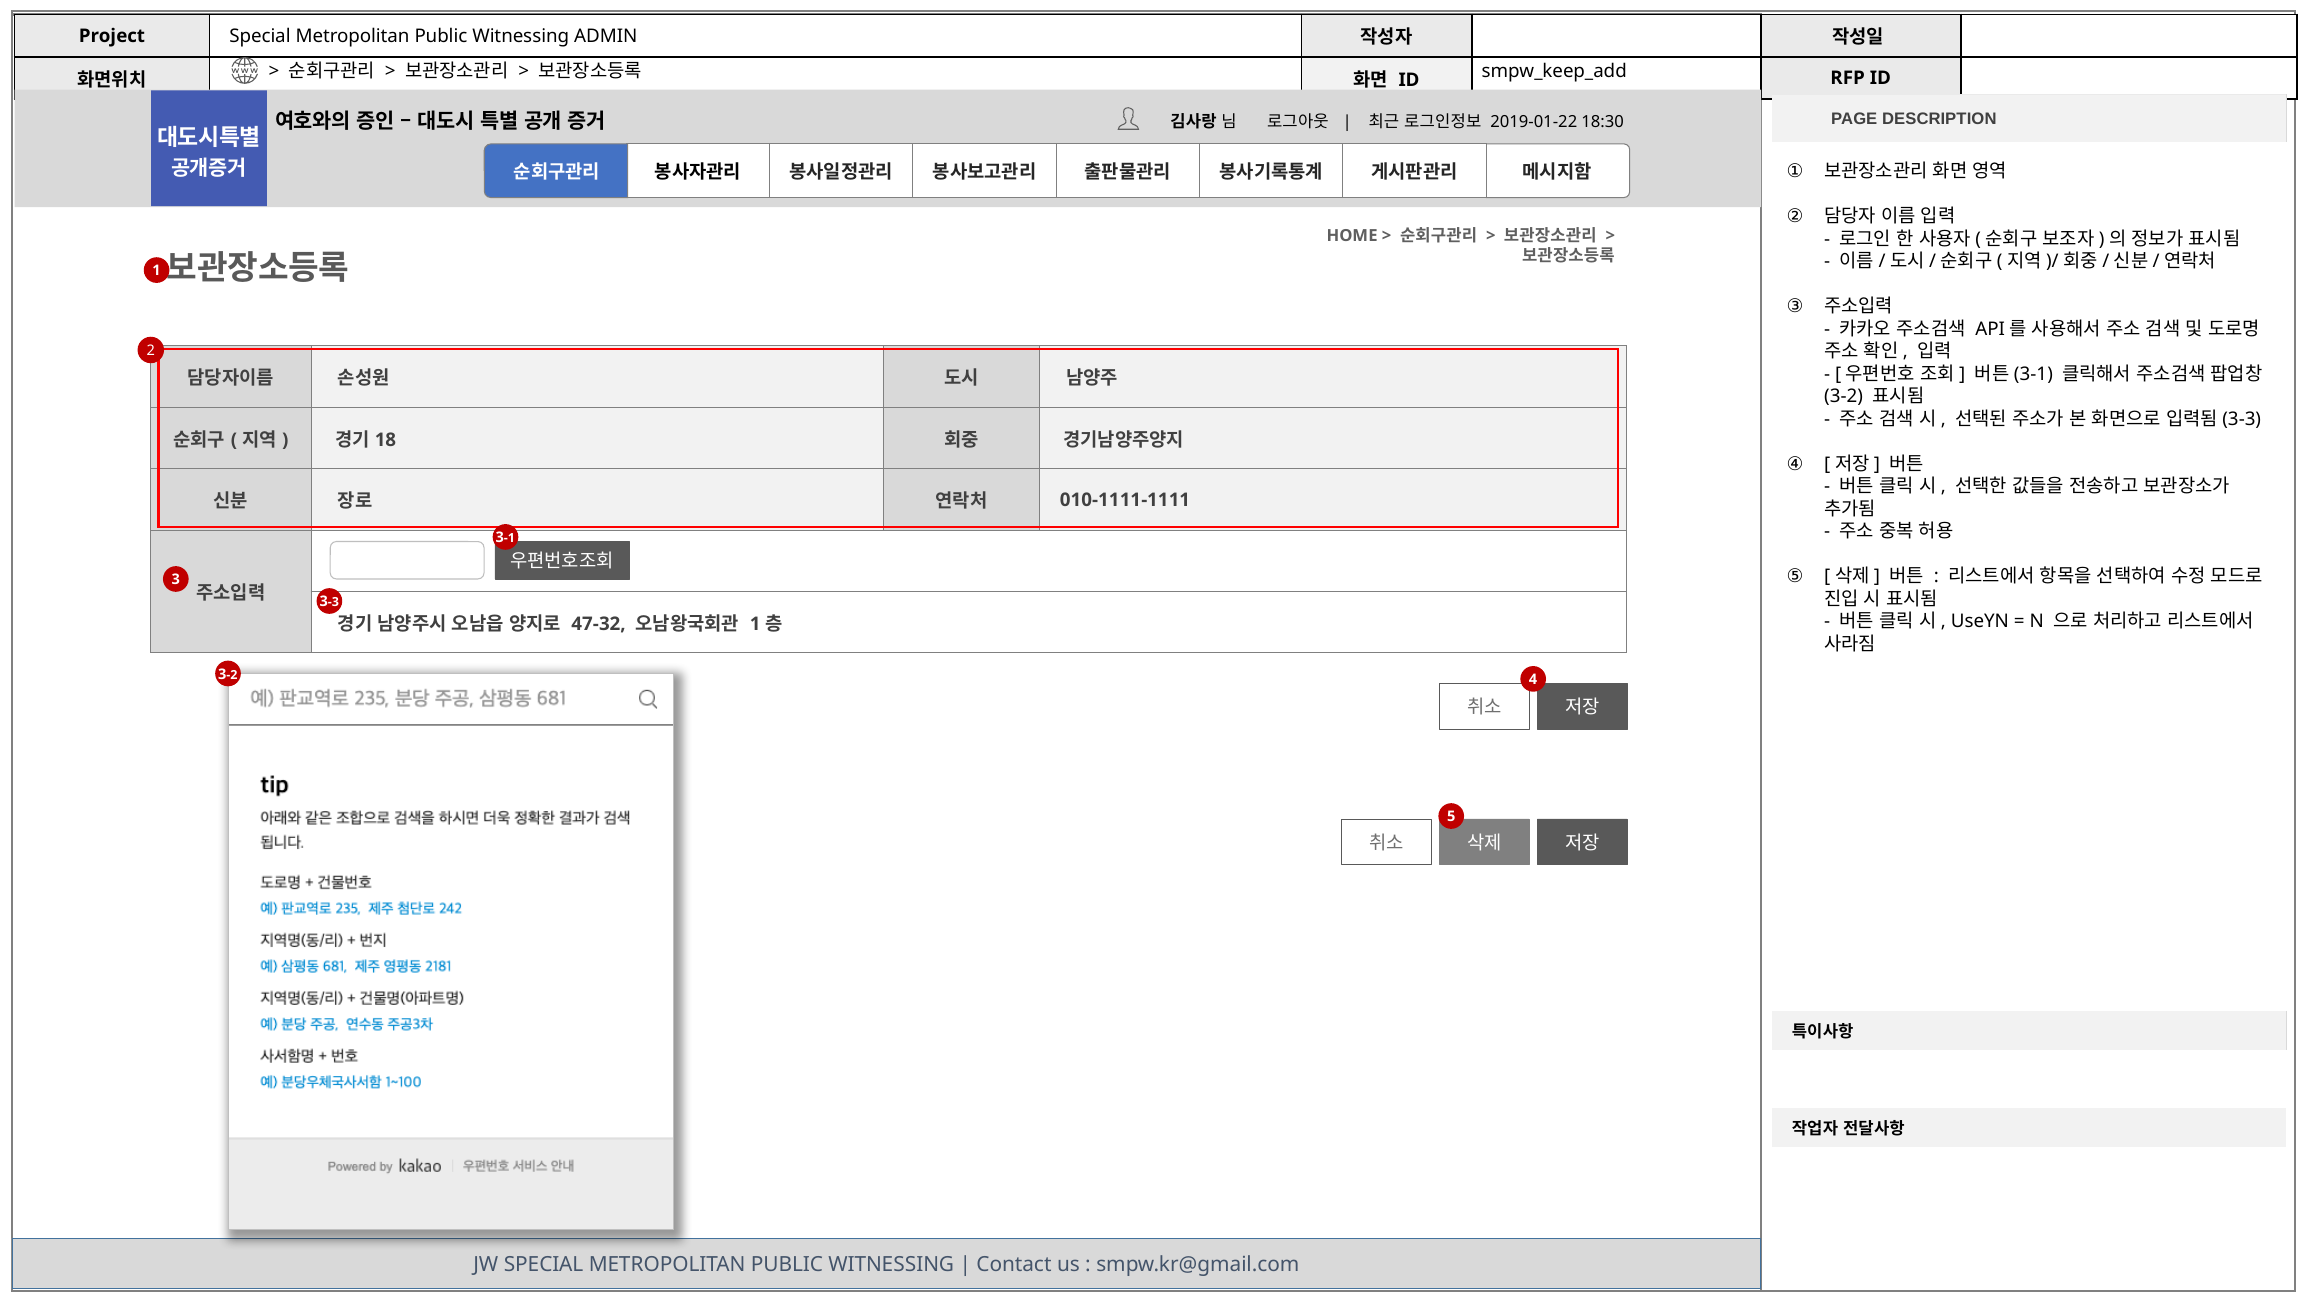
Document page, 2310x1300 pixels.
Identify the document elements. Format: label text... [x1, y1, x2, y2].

table_cell 경기 남양주시 오남읍 양지로 47-32, 오남왕국회관 1층 [312, 592, 1626, 652]
text_box 1 [144, 258, 169, 282]
table_cell 신분 [151, 469, 311, 530]
text_box 취소 [1341, 818, 1432, 865]
picture [228, 673, 674, 1230]
text_box JW SPECIAL METROPOLITAN PUBLIC WITNESSING | Contact us : smpw.kr@gmail.com [11, 1237, 1762, 1290]
text_box 3 [163, 567, 188, 591]
text_box 3-2 [216, 661, 240, 686]
text_box 취소 [1439, 683, 1530, 729]
text_box 보관장소관리 화면 영역 담당자 이름 입력 - 로그인 한 사용자(순회구 보조자)의 정보가 표시됨 - 이름/도시/순회구(지역)/회중/신분/연락처 주소입력 - 카카오 주소검색 API를 사용해서 주소 검색 및 도로명 주소 확인, 입력 - [우편번호 조회] 버튼(3-1) 클릭해서 주소검색 팝업창(3-2) 표시됨 - 주소 검색 시, 선택된 주소가 본 화면으로 입력됨(3-3) [저장] 버튼 - 버튼 클릭 시, 선택한 값들을 전송하고 보관장소가 추가됨 - 주소 중복 허용 [삭제] 버튼 : 리스트에서 항목을 선택하여 수정 모드로 진입 시 표시됨 - 버튼 클릭 시, UseYN = N 으로 처리하고 리스트에서 사라짐 [1771, 151, 2289, 662]
text_box 저장 [1537, 818, 1628, 865]
table_cell 주소입력 [151, 531, 311, 652]
table_header 담당자이름 [151, 364, 157, 407]
table_cell 경기남양주양지 [1619, 408, 1626, 468]
table_cell 순회구(지역) [151, 408, 157, 468]
text_box 3-3 [317, 589, 342, 613]
text_box HOME > 순회구관리 > 보관장소관리 > 보관장소등록 [1213, 218, 1628, 257]
text_box 4 [1521, 667, 1546, 691]
text_box 2 [136, 335, 166, 365]
text_box smpw_keep_add [1466, 50, 1752, 89]
table_header 남양주 [1040, 346, 1626, 407]
table_cell [312, 531, 1626, 591]
table_cell 010-1111-1111 [1040, 469, 1626, 530]
text_box 저장 [1537, 683, 1628, 729]
text_box [329, 540, 486, 581]
text_box 우편번호조회 [494, 541, 629, 579]
text_box 삭제 [1439, 818, 1530, 865]
text_box 보관장소등록 [150, 238, 441, 294]
text_box > 순회구관리 > 보관장소관리 > 보관장소등록 [253, 50, 1274, 89]
text_box 5 [1439, 804, 1464, 828]
text_box 3-1 [493, 525, 518, 549]
text_box [157, 348, 1619, 528]
